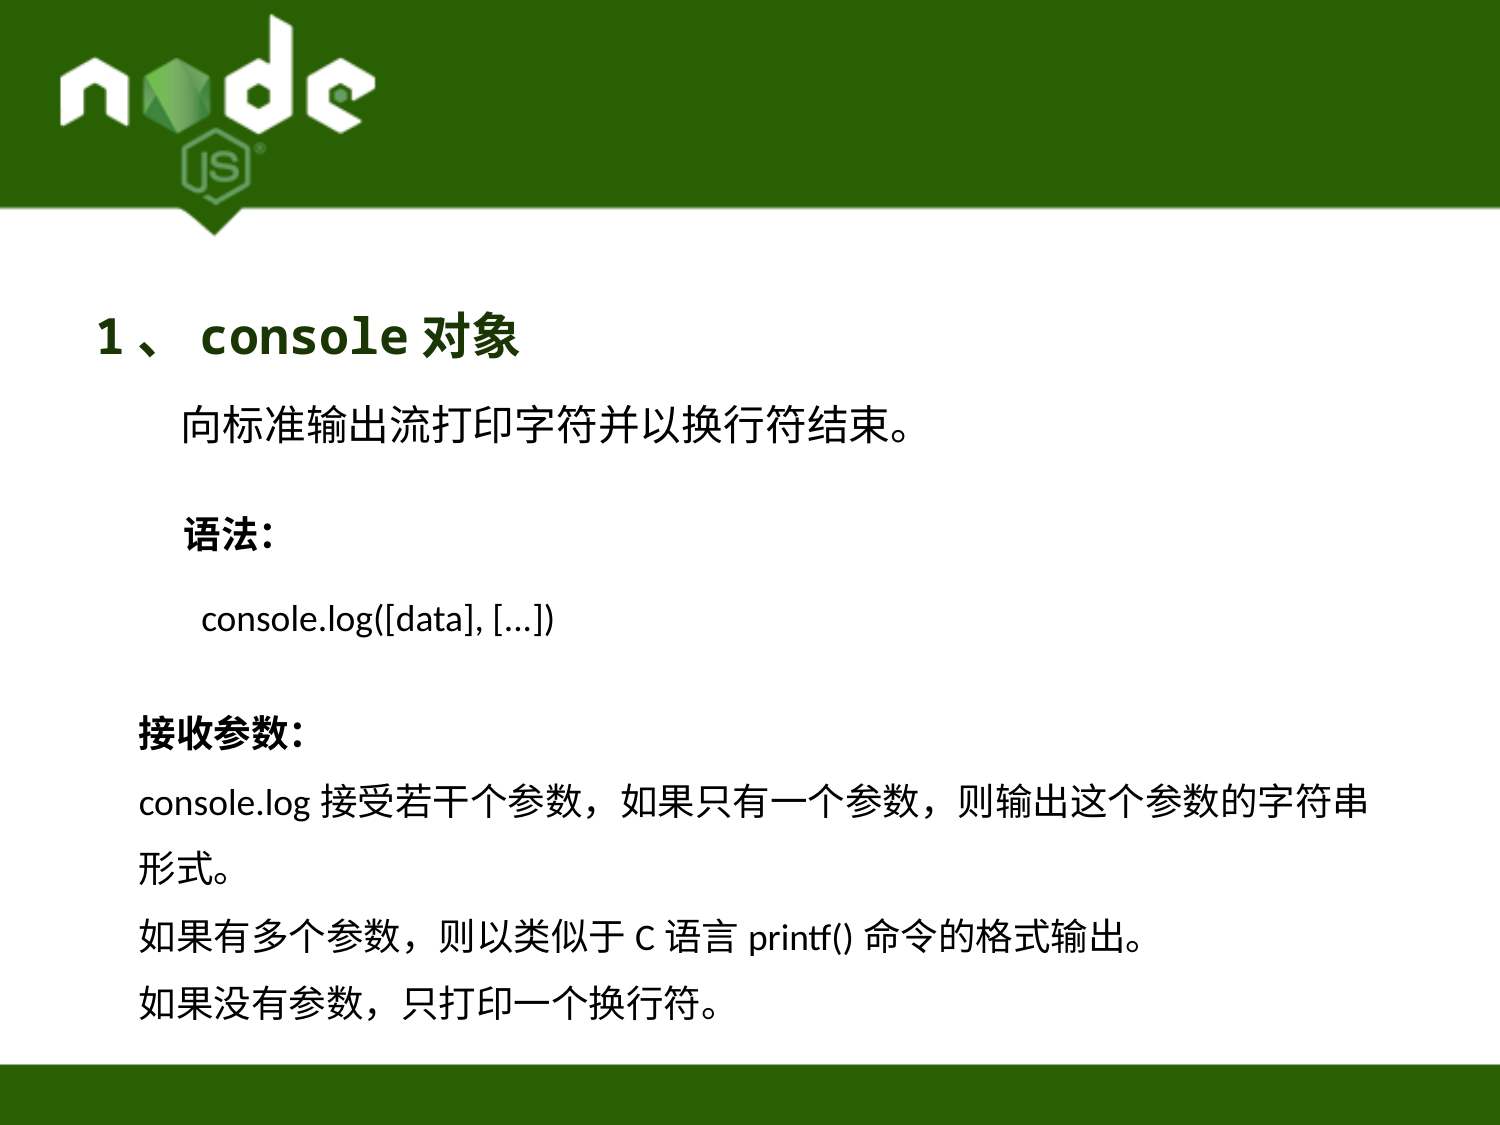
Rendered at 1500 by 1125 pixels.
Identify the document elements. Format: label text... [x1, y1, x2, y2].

picture [0, 0, 1500, 1125]
text_box 向标准输出流打印字符并以换行符结束。 [166, 391, 948, 457]
text_box console.log([data], [...]) [186, 586, 571, 646]
text_box 语法： [168, 503, 312, 564]
text_box 1、console对象 [80, 267, 951, 373]
text_box 接收参数： console.log接受若干个参数，如果只有一个参数，则输出这个参数的字符串形式。 如果有多个参数，则以类似于C语言printf()命令的格式输出。 如果没有参数，只打印一个换行符。 [123, 680, 1412, 1033]
